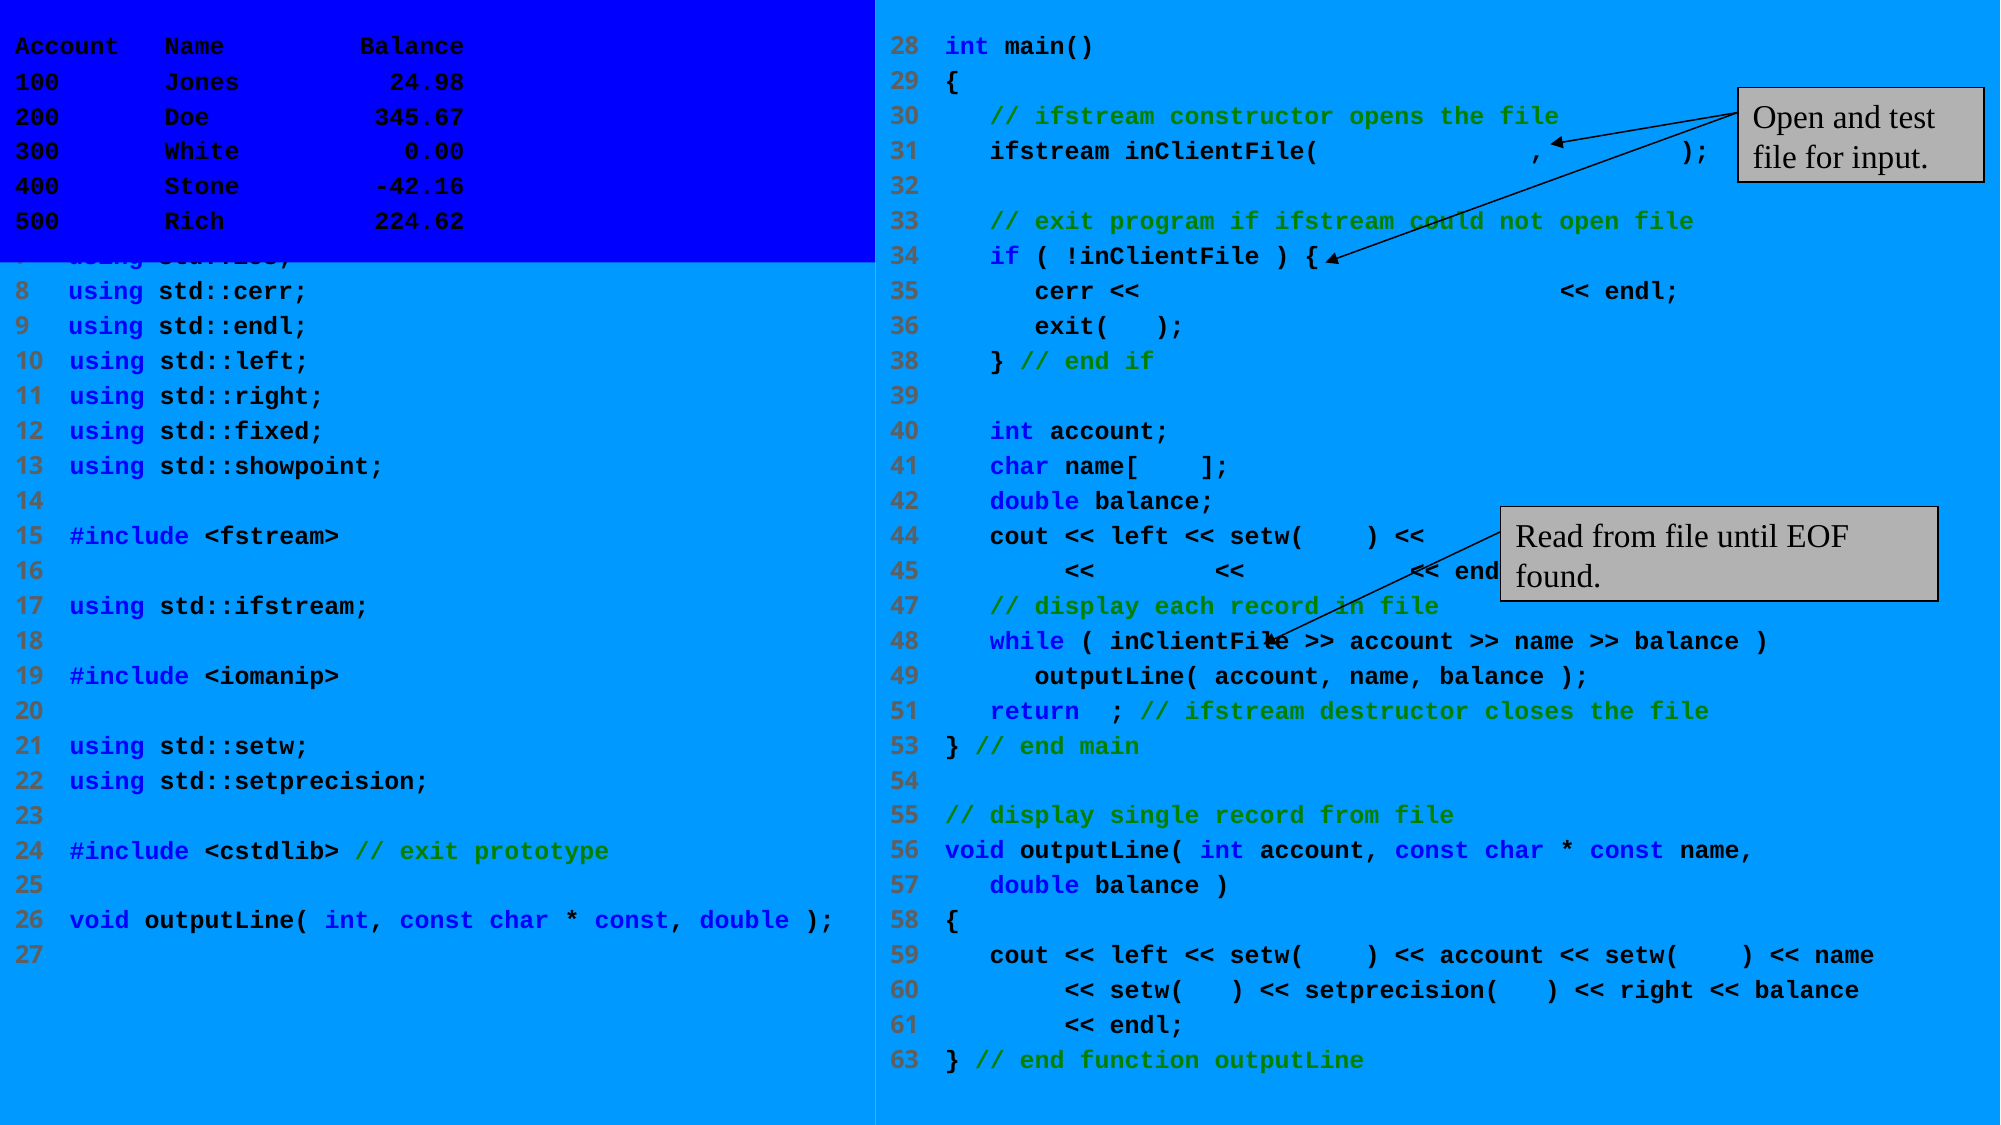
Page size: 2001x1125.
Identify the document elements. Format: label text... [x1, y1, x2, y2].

subtitle 1 // Fig. 14.7: fig14_07.cpp 2 // Reading and printing a sequential file. 3 #include <iostream> 4 5 using std::cout; 6 using std::cin; 7 using std::ios; 8 using std::cerr; 9 using std::endl; 10 using std::left; 11 using std::right; 12 using std::fixed; 13 using std::showpoint; 14 15 #include <fstream> 16 17 using std::ifstream; 18 19 #include <iomanip> 20 21 using std::setw; 22 using std::setprecision; 23 24 #include <cstdlib> // exit prototype 25 26 void outputLine( int, const char * const, double ); 27 [0, 263, 875, 1125]
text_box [1325, 87, 1985, 263]
text_box Account Name Balance 100 Jones 24.98 200 Doe 345.67 300 White 0.00 400 Stone -42.16 500 Rich 224.62 [0, 0, 876, 263]
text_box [1263, 506, 1939, 645]
text_box 28 int main() 29 { 30 // ifstream constructor opens the file 31 ifstream inClientFile( "clients.dat", ios::in ); 32 33 // exit program if ifstream could not open file 34 if ( !inClientFile ) { 35 cerr << "File could not be opened" << endl; 36 exit( 1 ); 38 } // end if 39 40 int account; 41 char name[ 30 ]; 42 double balance; 44 cout << left << setw( 10 ) << "Account" << setw( 13 ) 45 << "Name" << "Balance" << endl << fixed << showpoint; 47 // display each record in file 48 while ( inClientFile >> account >> name >> balance ) 49 outputLine( account, name, balance ); 51 return 0; // ifstream destructor closes the file 53 } // end main 54 55 // display single record from file 56 void outputLine( int account, const char * const name, 57 double balance ) 58 { 59 cout << left << setw( 10 ) << account << setw( 13 ) << name 60 << setw( 7 ) << setprecision( 2 ) << right << balance 61 << endl; 63 } // end function outputLine [875, 0, 2000, 1125]
